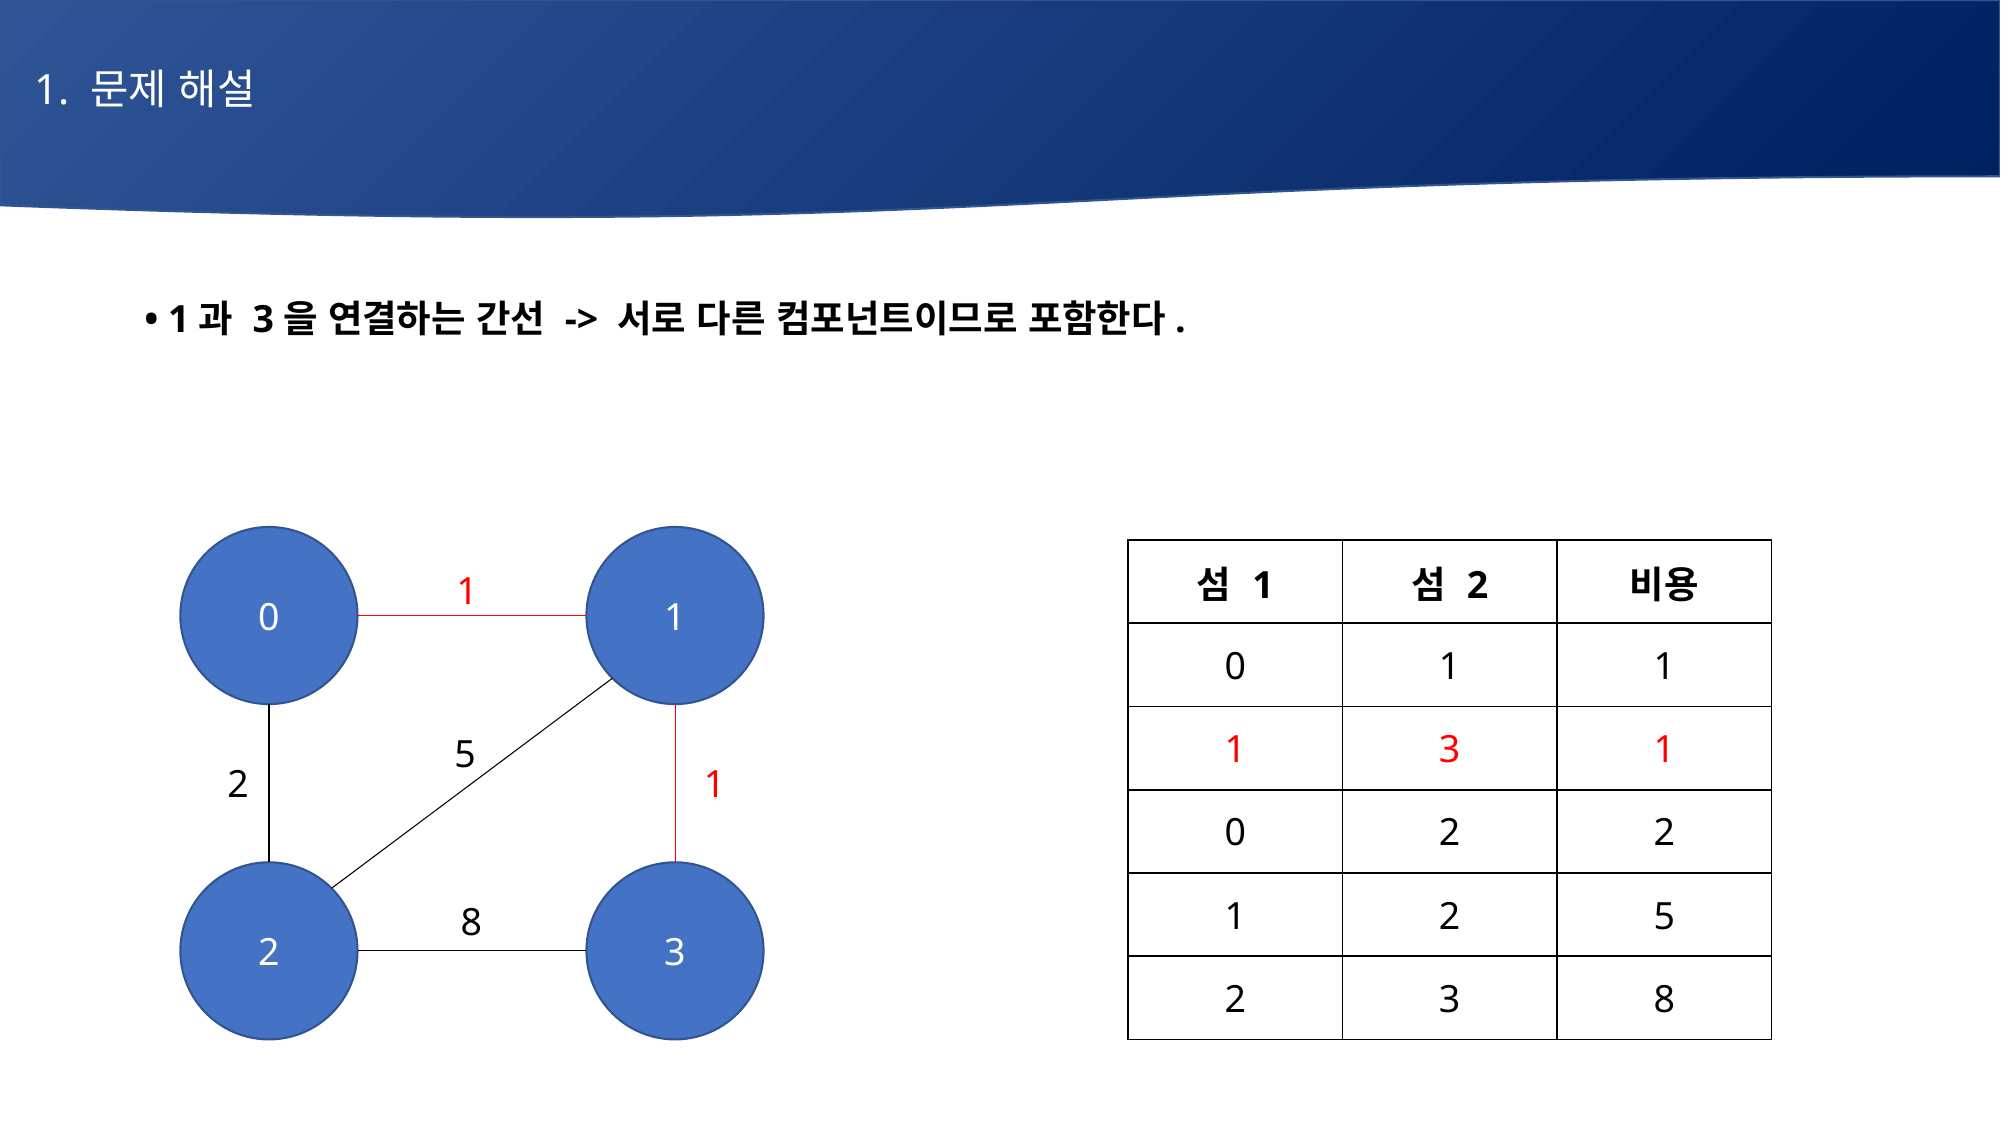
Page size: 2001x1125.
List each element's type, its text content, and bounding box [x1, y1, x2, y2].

table_cell 0 [1129, 624, 1342, 706]
table_header 섬 2 [1343, 541, 1556, 622]
table_cell 2 [1129, 957, 1342, 1039]
table_cell 1 [1558, 624, 1771, 706]
text_box 1 [441, 559, 507, 615]
table_header 비용 [1558, 541, 1771, 622]
text_box 8 [445, 890, 511, 950]
table_cell 2 [1343, 791, 1556, 872]
text_box 1 [585, 525, 765, 706]
table_cell 5 [1558, 874, 1771, 955]
table_cell 8 [1558, 957, 1771, 1039]
text_box • 1과 3을 연결하는 간선 -> 서로 다른 컴포넌트이므로 포함한다. [129, 287, 1290, 348]
text_box 3 [585, 861, 765, 1041]
table_cell 1 [1343, 624, 1556, 706]
table_header 섬 1 [1129, 541, 1342, 622]
table_cell 2 [1343, 874, 1556, 955]
table_cell 0 [1129, 791, 1342, 872]
title 매주 1 과제 LV2 [0, 178, 1842, 288]
text_box 1. 문제 해설 [0, 0, 2000, 219]
table_cell 1 [1129, 707, 1342, 789]
text_box 2 [212, 752, 268, 813]
text_box 0 [179, 525, 359, 706]
text_box 1 [688, 752, 754, 813]
text_box 1 [441, 616, 507, 620]
table_cell 3 [1343, 707, 1556, 789]
table_cell 3 [1343, 957, 1556, 1039]
table_cell 1 [1558, 707, 1771, 789]
text_box 2 [270, 752, 278, 813]
text_box 2 [179, 861, 359, 1041]
table_cell 2 [1558, 791, 1771, 872]
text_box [331, 678, 613, 889]
table_cell 1 [1129, 874, 1342, 955]
